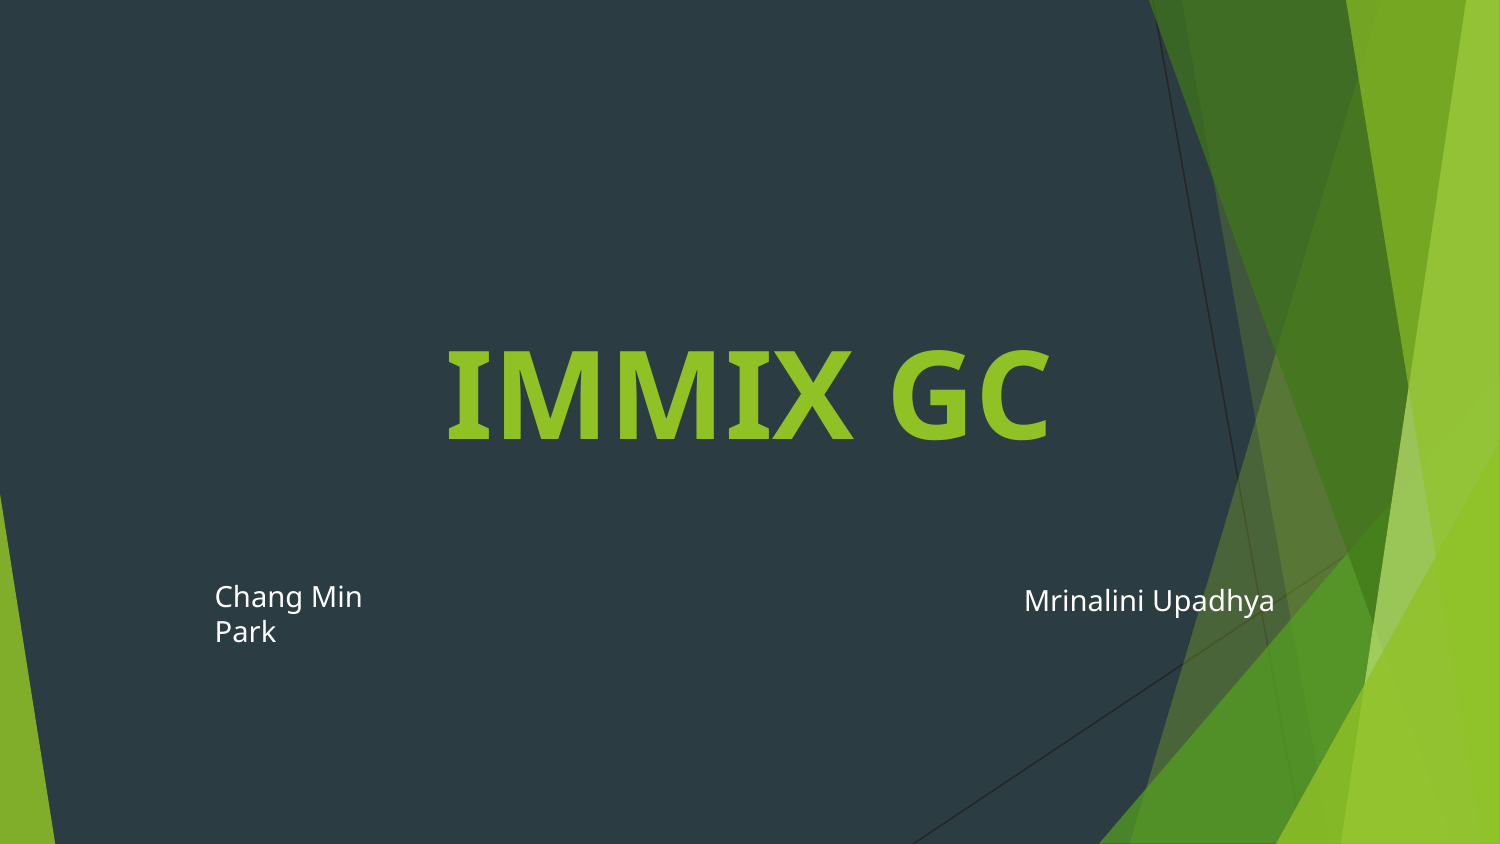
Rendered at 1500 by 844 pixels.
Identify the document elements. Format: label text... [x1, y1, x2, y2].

text_box Mrinalini Upadhya [1012, 577, 1320, 623]
text_box Chang Min Park [203, 572, 439, 618]
title IMMIX GC [103, 310, 1397, 475]
